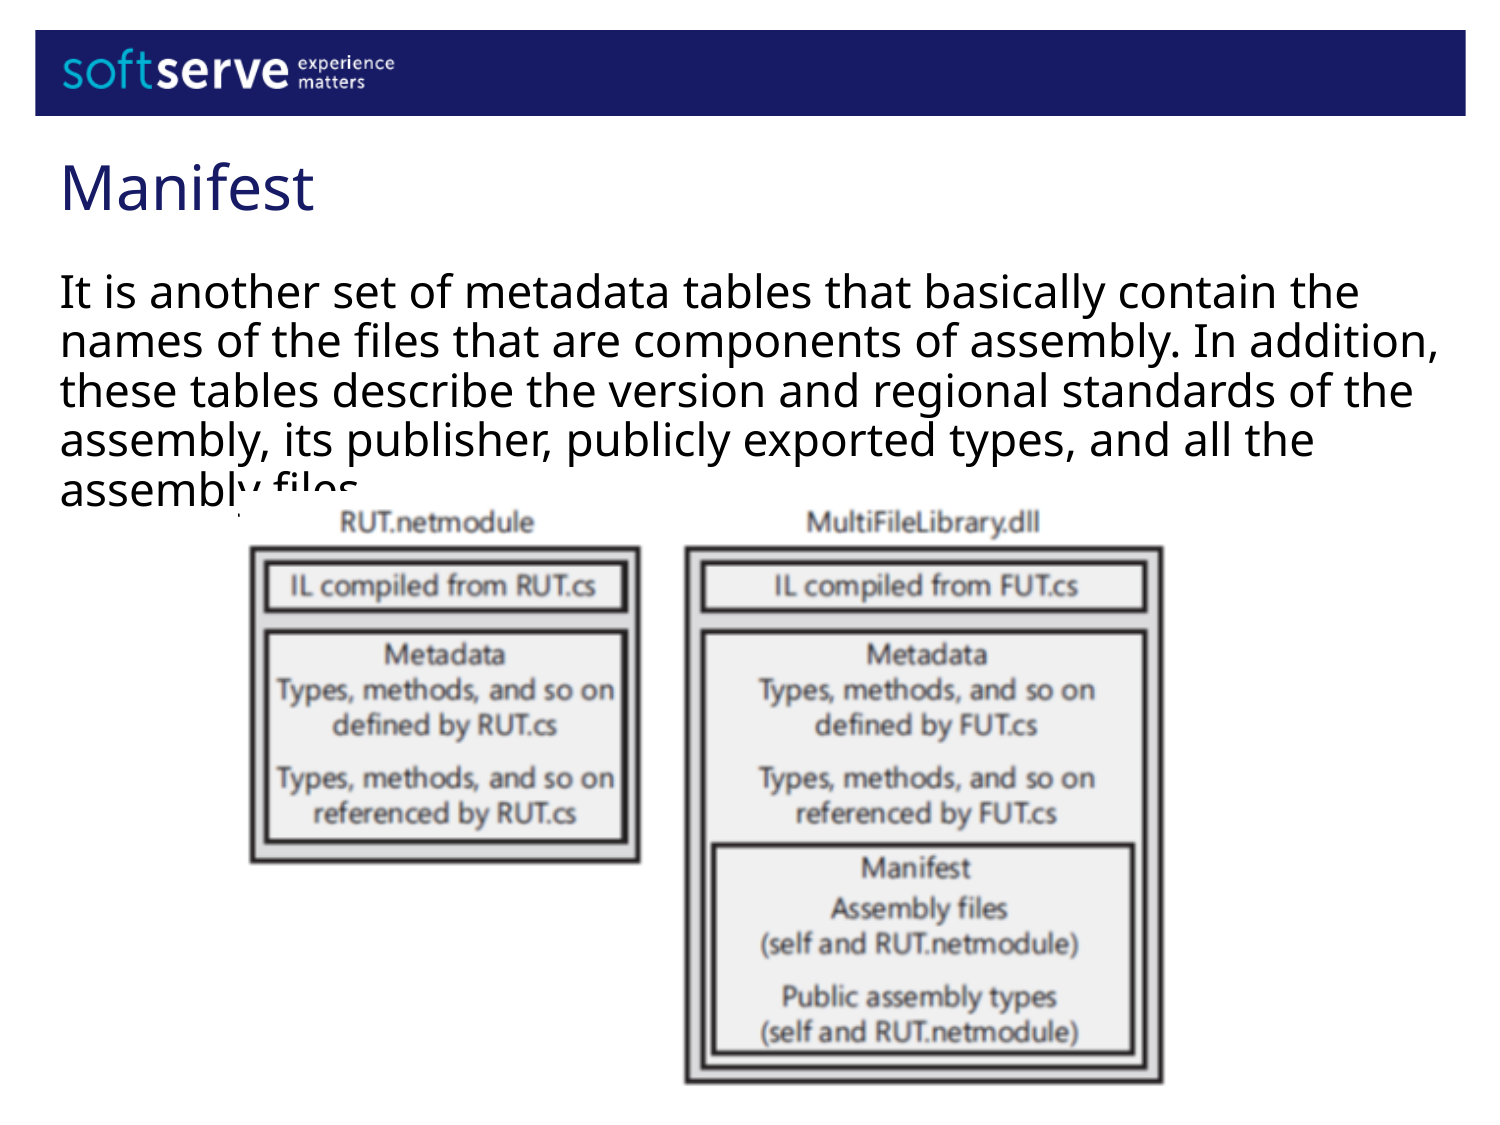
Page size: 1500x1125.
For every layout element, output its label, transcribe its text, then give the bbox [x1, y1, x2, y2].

subtitle Manifest [44, 148, 1255, 224]
picture [239, 491, 1464, 1096]
list It is another set of metadata tables that basically contain the names of the files that are components of assembly. In addition, these tables describe the version and regional standards of the assembly, its publisher, publicly exported types, and all the assembly files. [44, 261, 1468, 492]
